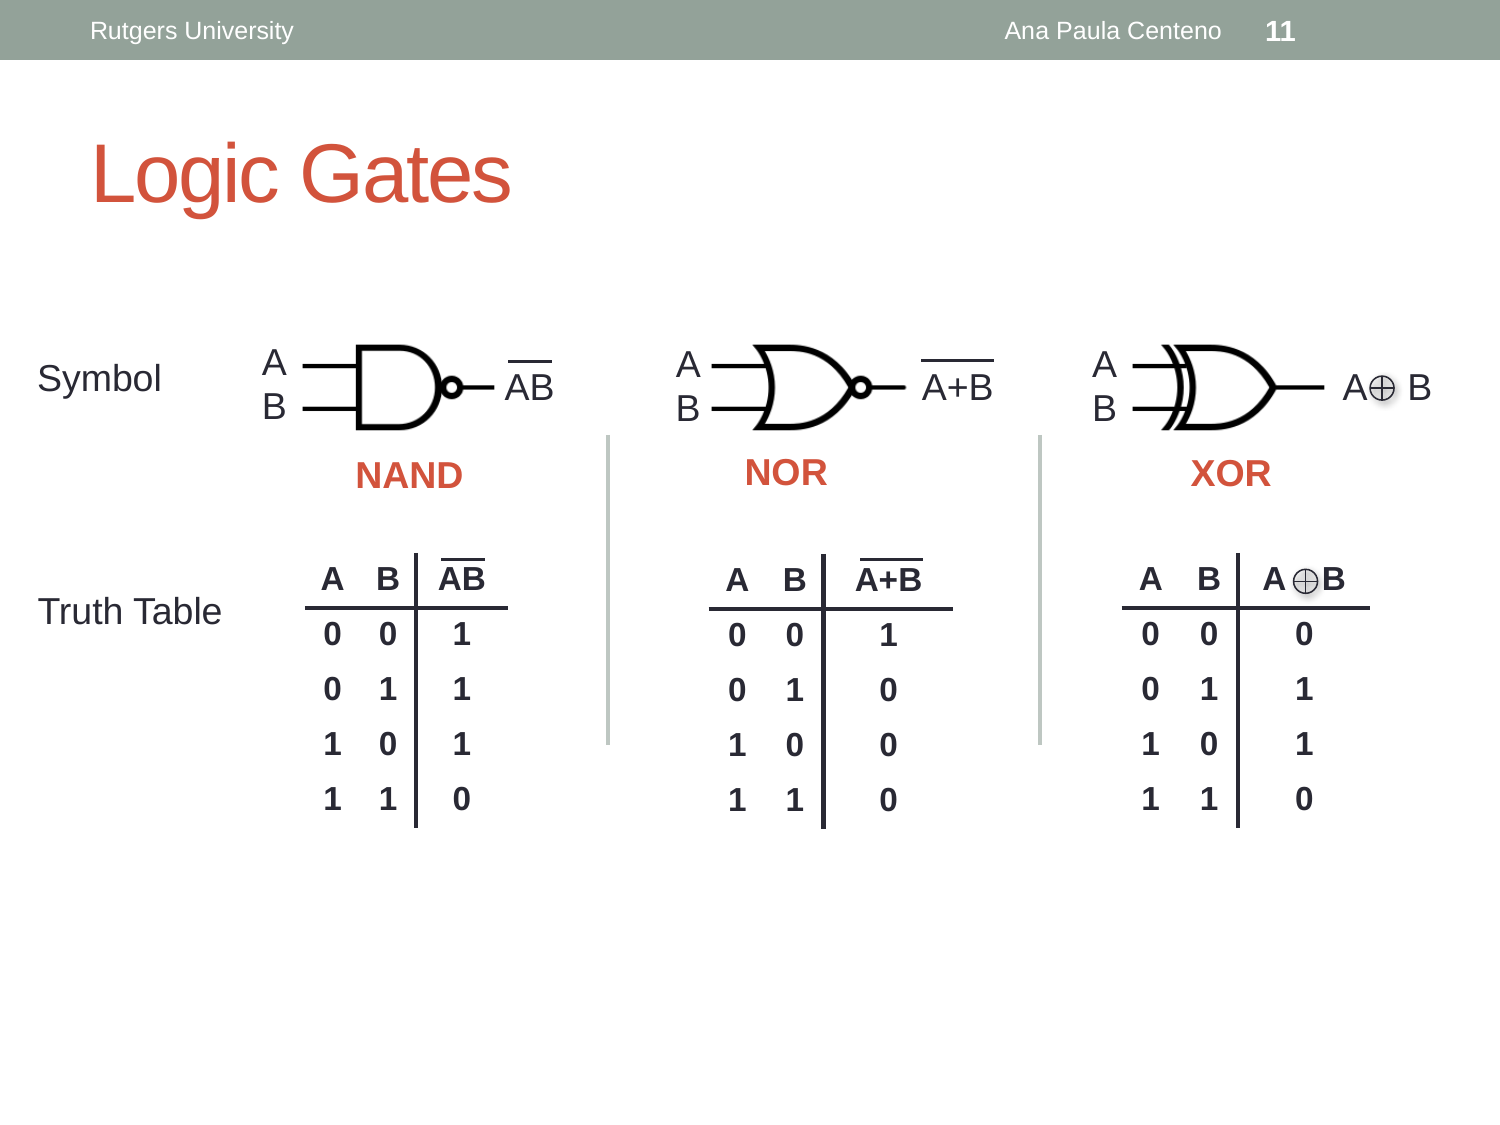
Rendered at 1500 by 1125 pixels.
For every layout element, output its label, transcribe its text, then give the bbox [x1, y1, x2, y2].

table_cell 1 [1180, 663, 1236, 718]
table_cell 0 [709, 611, 766, 664]
table_cell 1 [709, 719, 766, 774]
table_cell 1 [360, 663, 414, 718]
table_cell 1 [1240, 663, 1370, 718]
text_box Symbol [22, 346, 177, 407]
text_box A [1077, 332, 1123, 376]
table_cell 0 [1180, 718, 1236, 773]
table_cell 0 [418, 773, 508, 828]
table_cell 0 [826, 719, 953, 774]
table_cell 0 [1240, 610, 1370, 663]
table_cell 1 [1180, 773, 1236, 828]
table_header A B [1240, 553, 1370, 606]
text_box NAND [340, 449, 479, 504]
table_cell 0 [1122, 610, 1180, 663]
table_cell 1 [418, 610, 508, 663]
text_box B [660, 376, 698, 436]
text_box A+B [923, 355, 1009, 416]
table_cell 0 [305, 610, 360, 663]
text_box [1369, 375, 1395, 401]
table_cell 0 [766, 611, 821, 664]
table_header B [1180, 553, 1236, 606]
text_box B [247, 374, 289, 435]
text_box A B [1344, 355, 1448, 416]
table_cell 1 [826, 611, 953, 664]
slide_number 11 [1250, 3, 1425, 57]
text_box NOR [729, 449, 843, 501]
slide_number Rutgers University [75, 3, 550, 57]
table_header A [1122, 553, 1180, 606]
text_box B [1077, 376, 1119, 436]
table_cell 1 [418, 663, 508, 718]
table_cell 1 [360, 773, 414, 828]
table_cell 0 [766, 719, 821, 774]
picture [1122, 334, 1335, 441]
table_cell 0 [1180, 610, 1236, 663]
text_box A [661, 332, 702, 376]
table_cell 0 [360, 718, 414, 773]
table_header A [305, 553, 360, 606]
table_cell 0 [709, 664, 766, 719]
text_box [1292, 568, 1319, 595]
table_cell 1 [305, 773, 360, 828]
table_header B [360, 553, 414, 606]
table_cell 0 [826, 664, 953, 719]
text_box XOR [1175, 449, 1287, 501]
title Logic Gates [75, 87, 1425, 250]
table_cell 0 [1122, 663, 1180, 718]
table_cell 0 [826, 774, 953, 829]
table_header B [766, 554, 821, 607]
picture [292, 334, 505, 441]
table_cell 1 [305, 718, 360, 773]
table_header AB [418, 553, 508, 606]
table_cell 0 [360, 610, 414, 663]
table_header A+B [826, 554, 953, 607]
text_box A [247, 331, 295, 374]
table_header A [709, 554, 766, 607]
picture [701, 334, 914, 441]
text_box Truth Table [22, 579, 238, 640]
table_cell 1 [766, 774, 821, 829]
table_cell 1 [766, 664, 821, 719]
table_cell 1 [1240, 718, 1370, 773]
table_cell 1 [1122, 718, 1180, 773]
table_cell 1 [1122, 773, 1180, 828]
table_cell 0 [1240, 773, 1370, 828]
table_cell 1 [709, 774, 766, 829]
table_cell 0 [305, 663, 360, 718]
table_cell 1 [418, 718, 508, 773]
footer Ana Paula Centeno [562, 3, 1238, 57]
text_box AB [514, 355, 570, 416]
